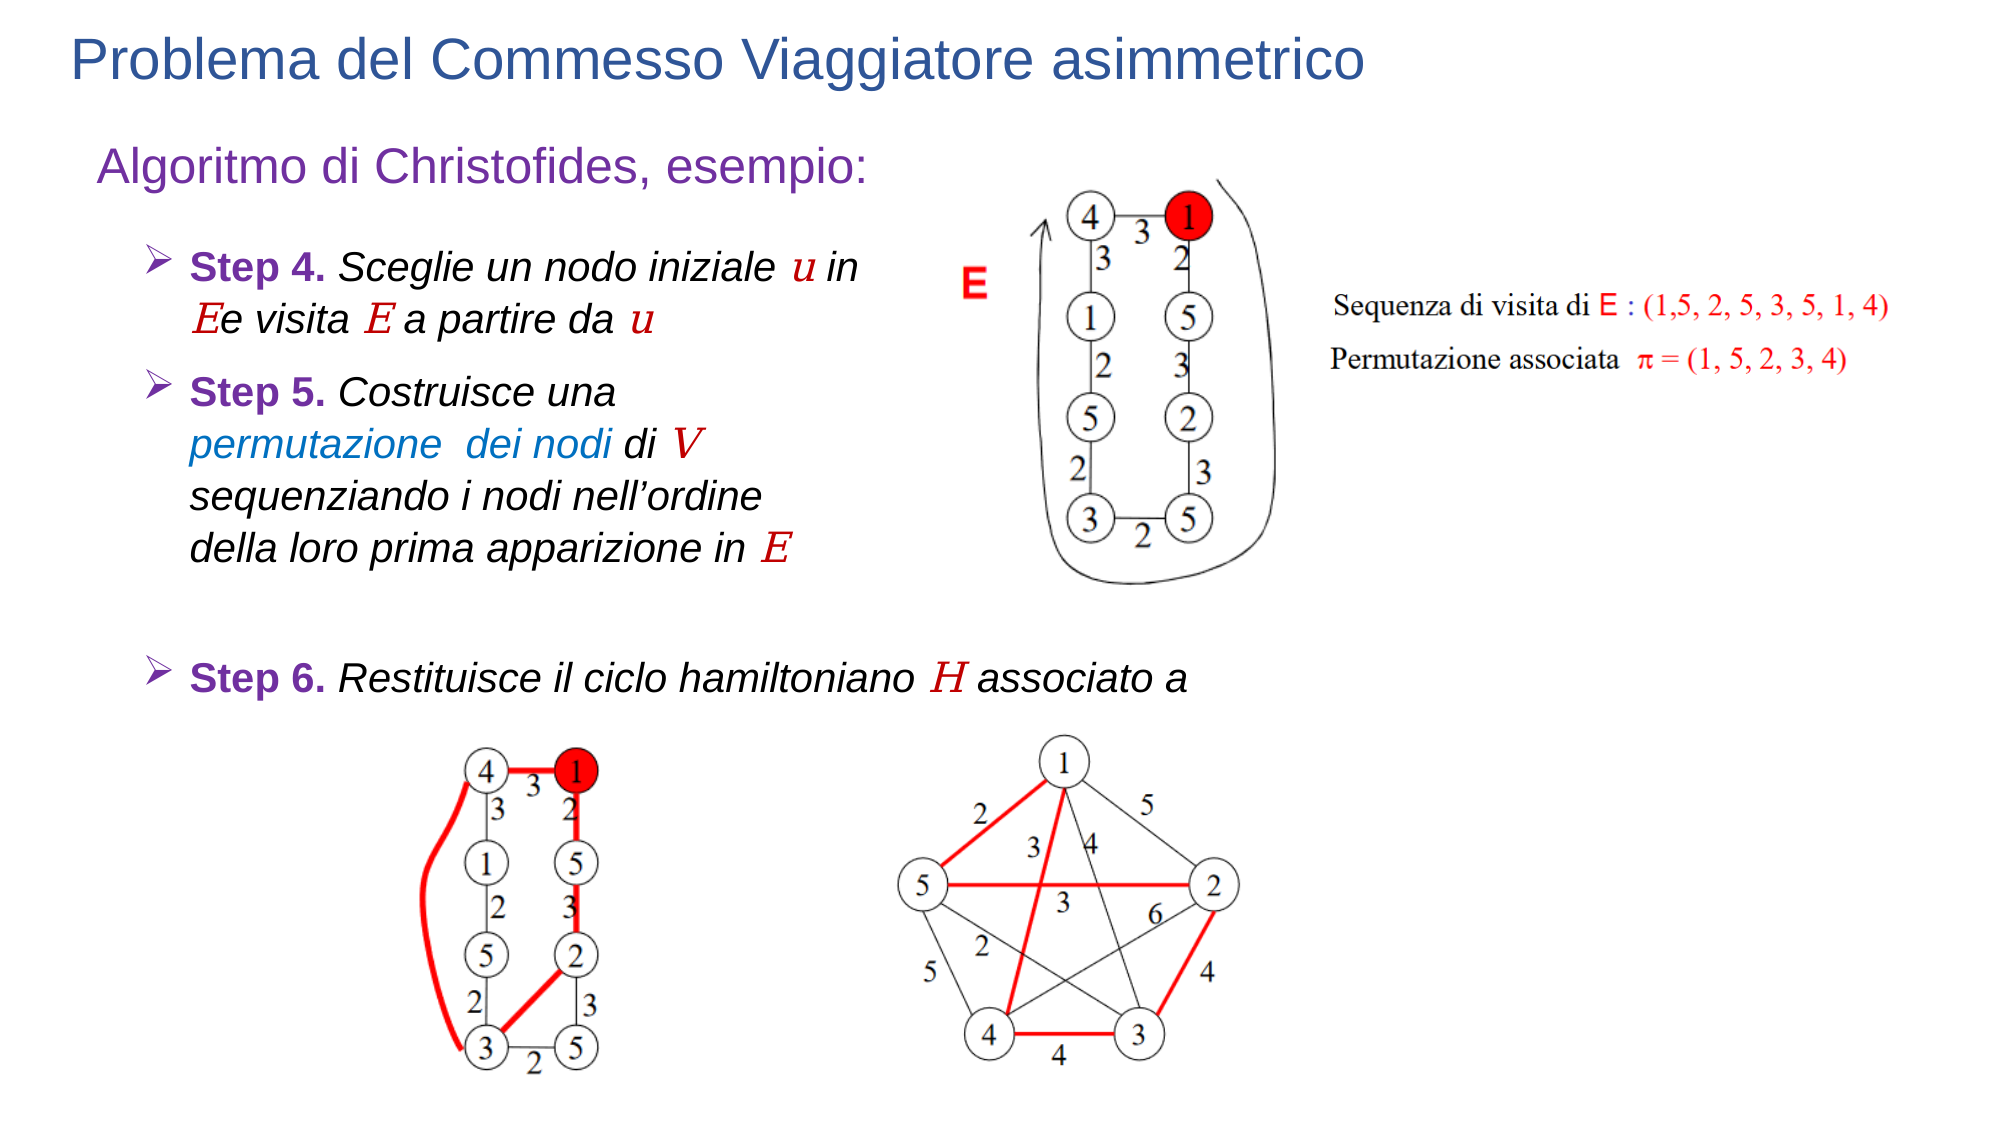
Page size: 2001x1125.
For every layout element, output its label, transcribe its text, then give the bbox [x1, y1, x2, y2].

picture [385, 717, 652, 1097]
text_box Algoritmo di Christofides, esempio: [81, 125, 1453, 197]
picture [878, 729, 1266, 1085]
picture [936, 161, 1969, 598]
text_box Problema del Commesso Viaggiatore asimmetrico [55, 2, 1514, 110]
